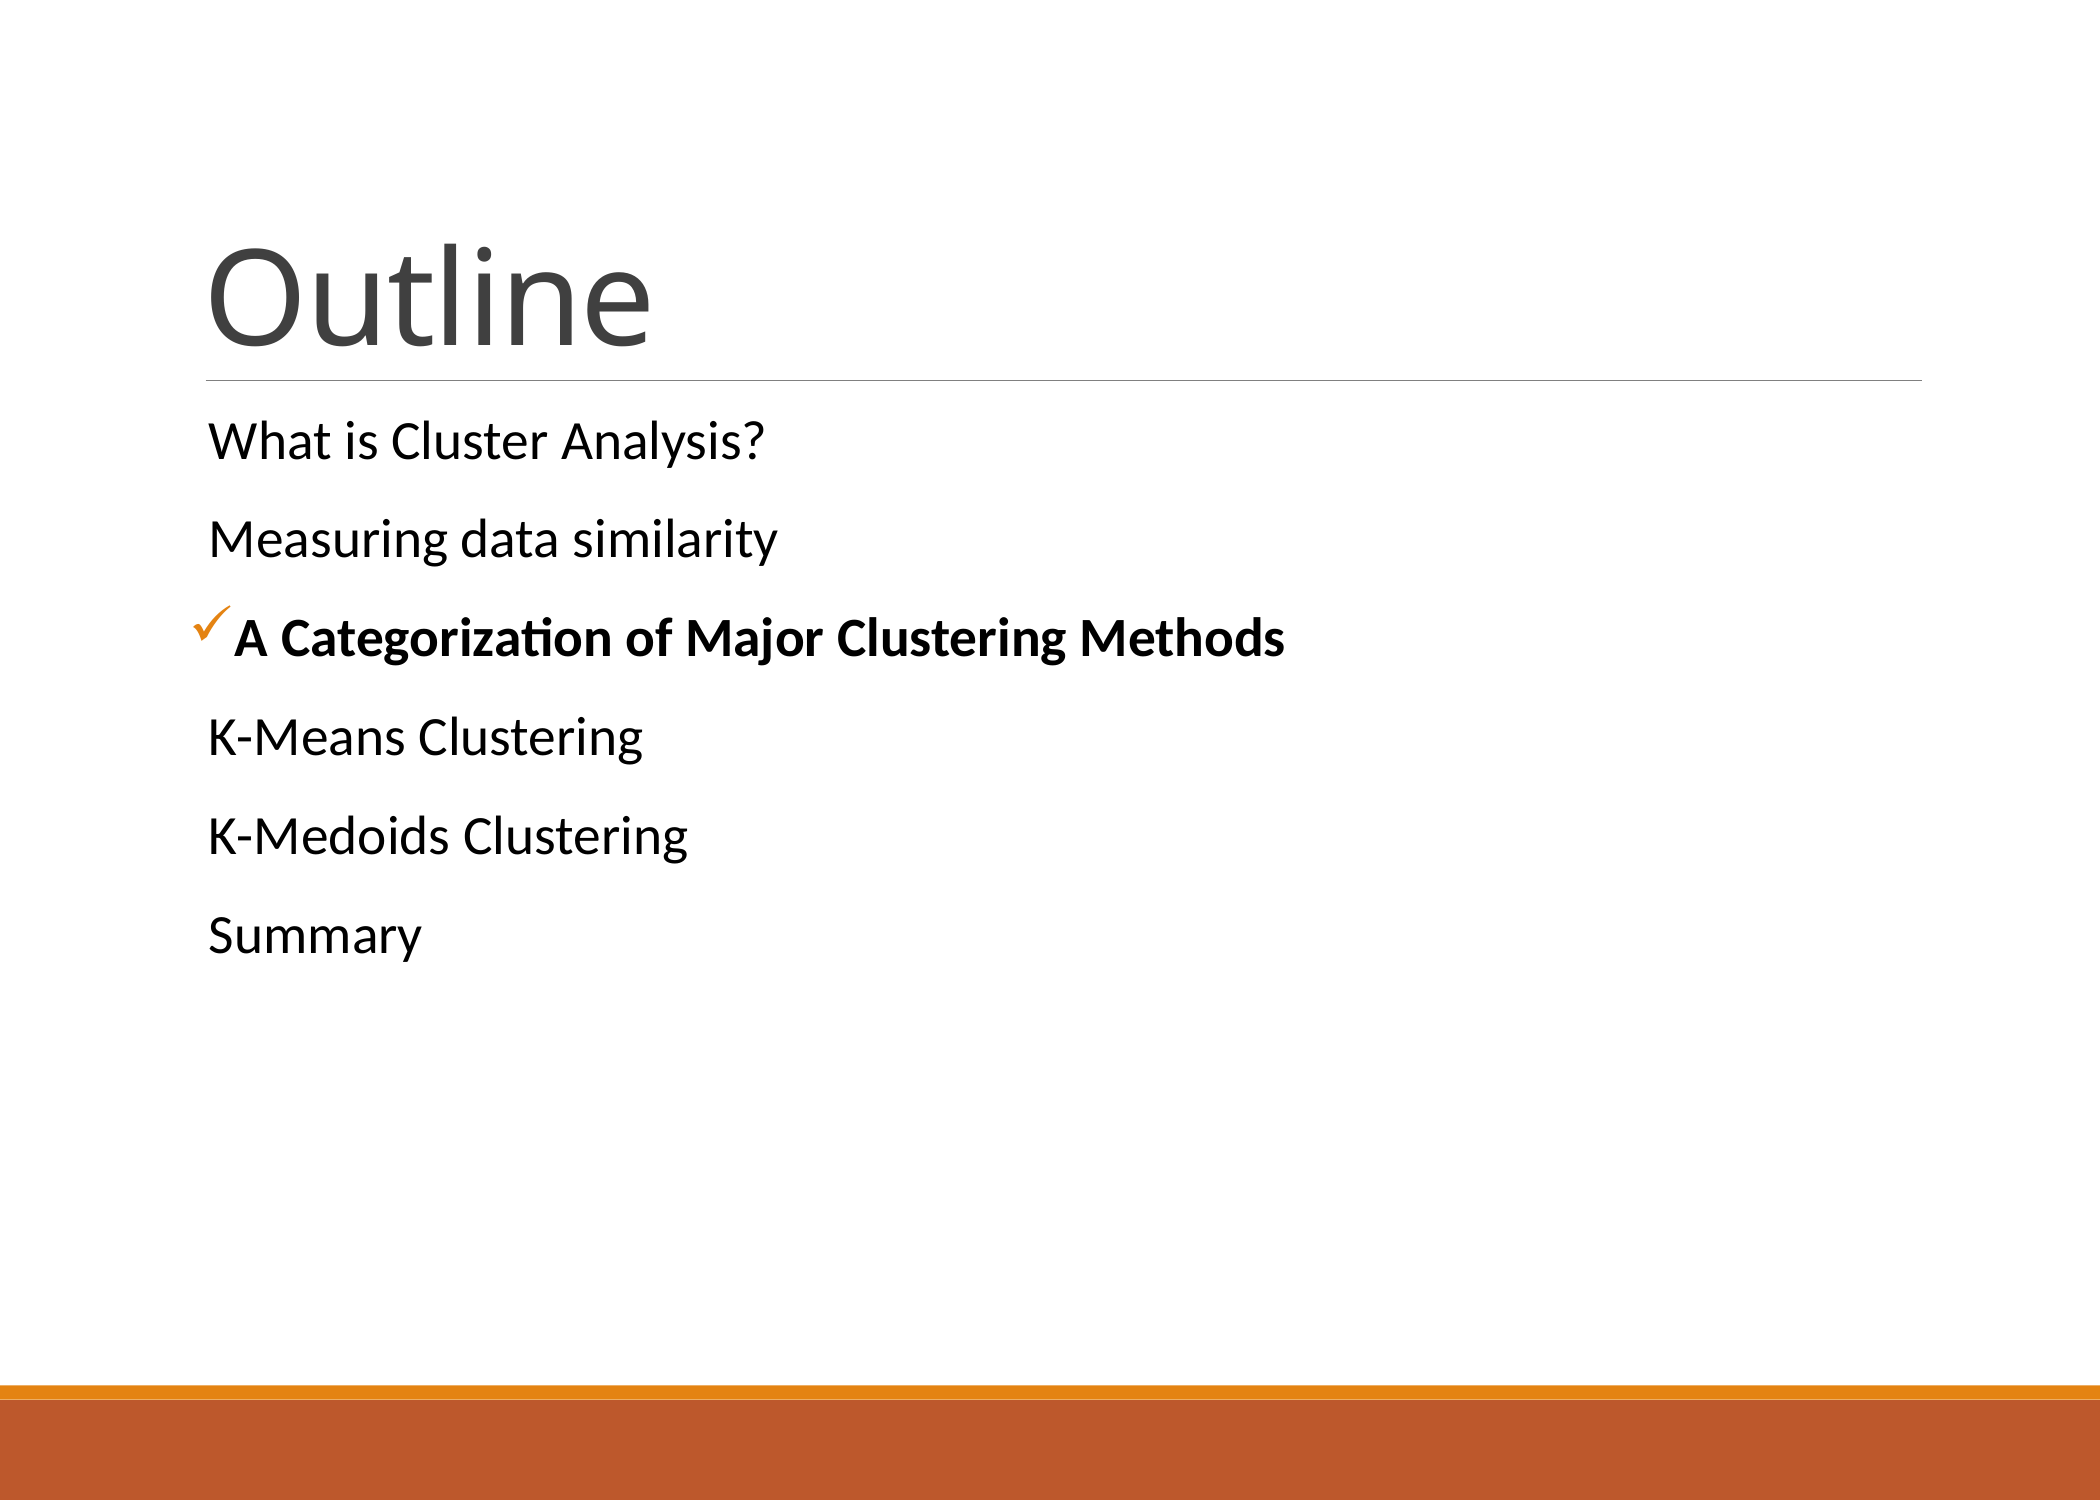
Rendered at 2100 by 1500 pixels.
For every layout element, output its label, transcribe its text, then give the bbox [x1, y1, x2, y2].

list What is Cluster Analysis? Measuring data similarity A Categorization of Major Clustering Methods K-Means Clustering K-Medoids Clustering Summary [188, 403, 1922, 1284]
title Outline [188, 62, 1922, 380]
